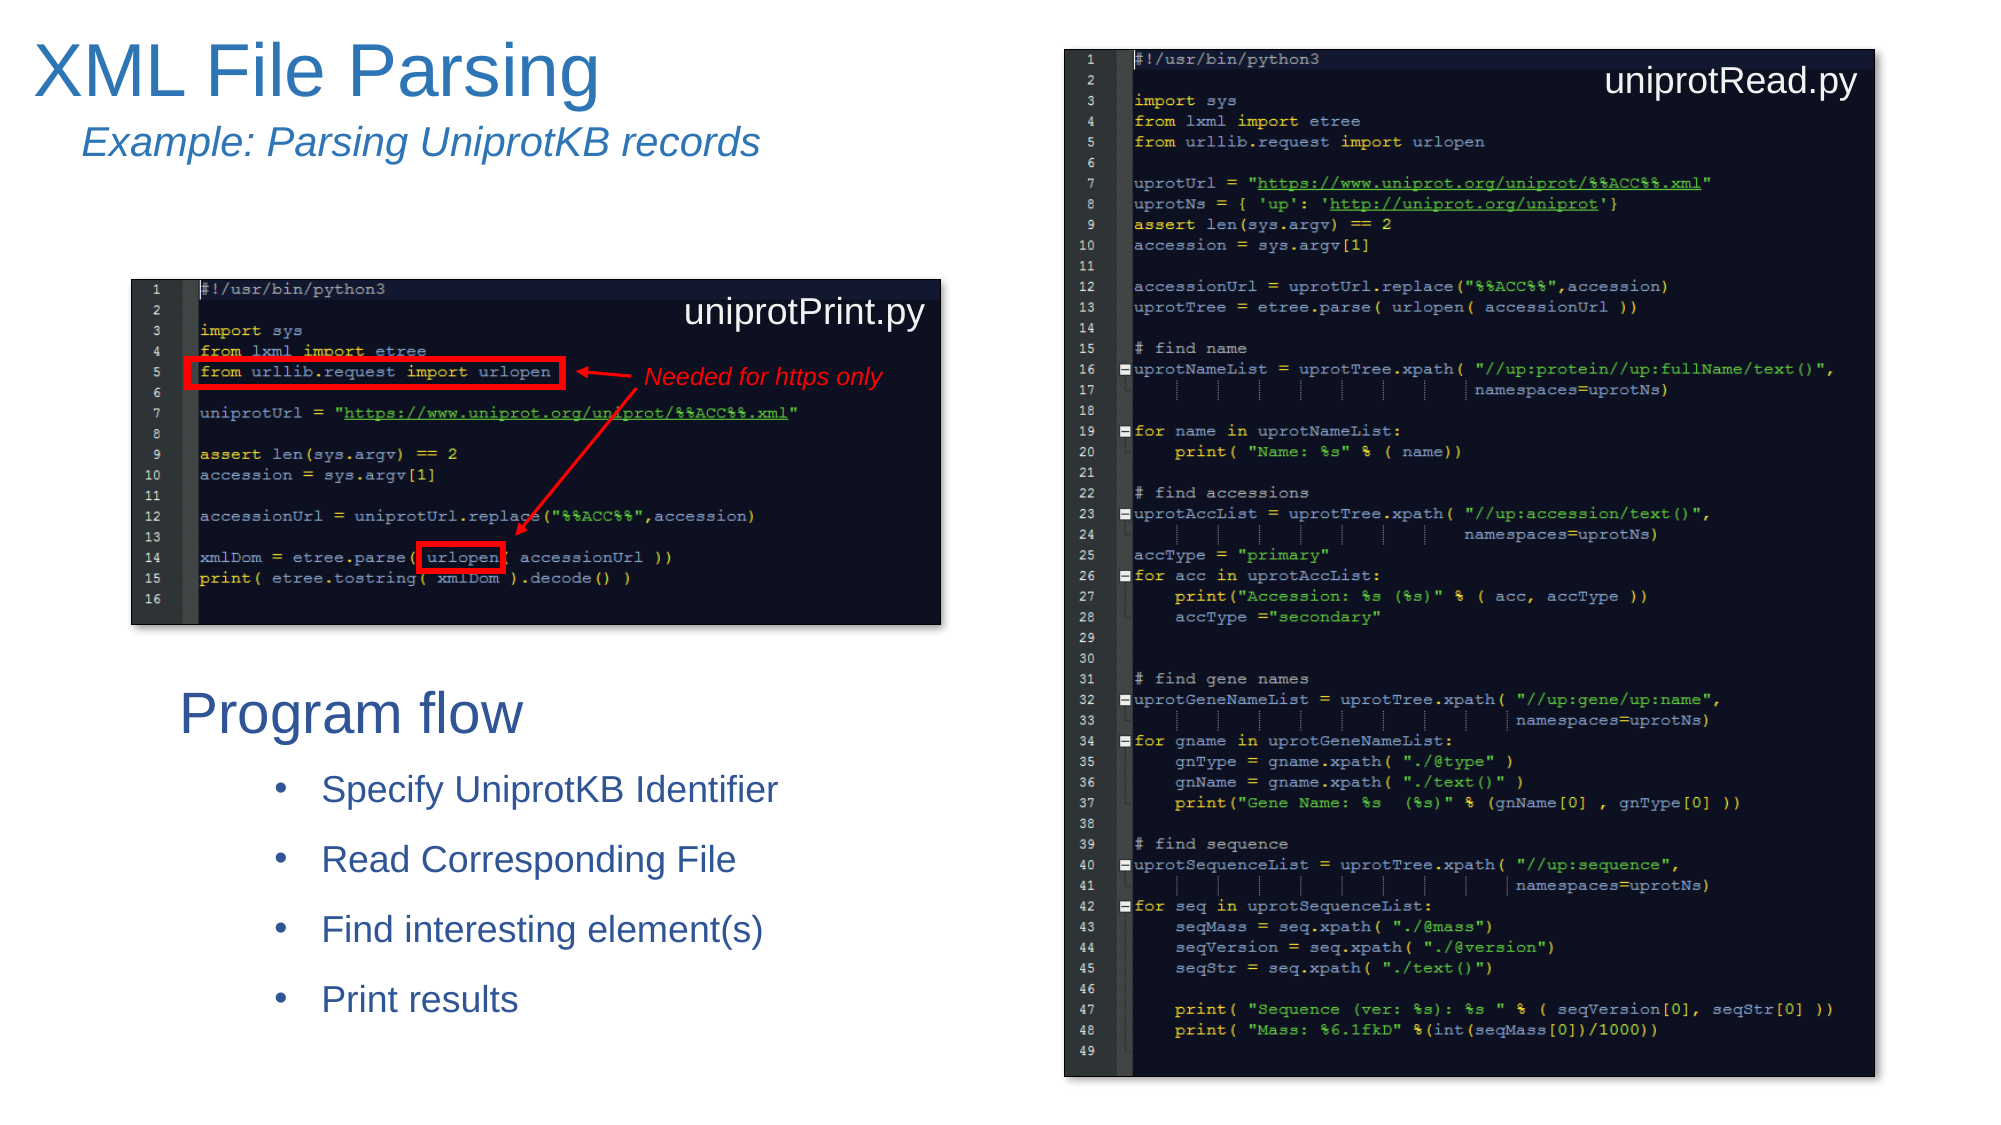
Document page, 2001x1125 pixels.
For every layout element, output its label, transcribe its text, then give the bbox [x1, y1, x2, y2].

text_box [187, 353, 899, 571]
text_box XML File Parsing [18, 13, 617, 119]
text_box Example: Parsing UniprotKB records [47, 107, 1062, 172]
text_box Specify UniprotKB Identifier Read Corresponding File Find interesting element(s) Print results [259, 757, 847, 1027]
picture [131, 279, 941, 625]
picture [1064, 49, 1875, 1077]
text_box Program flow [165, 668, 539, 753]
